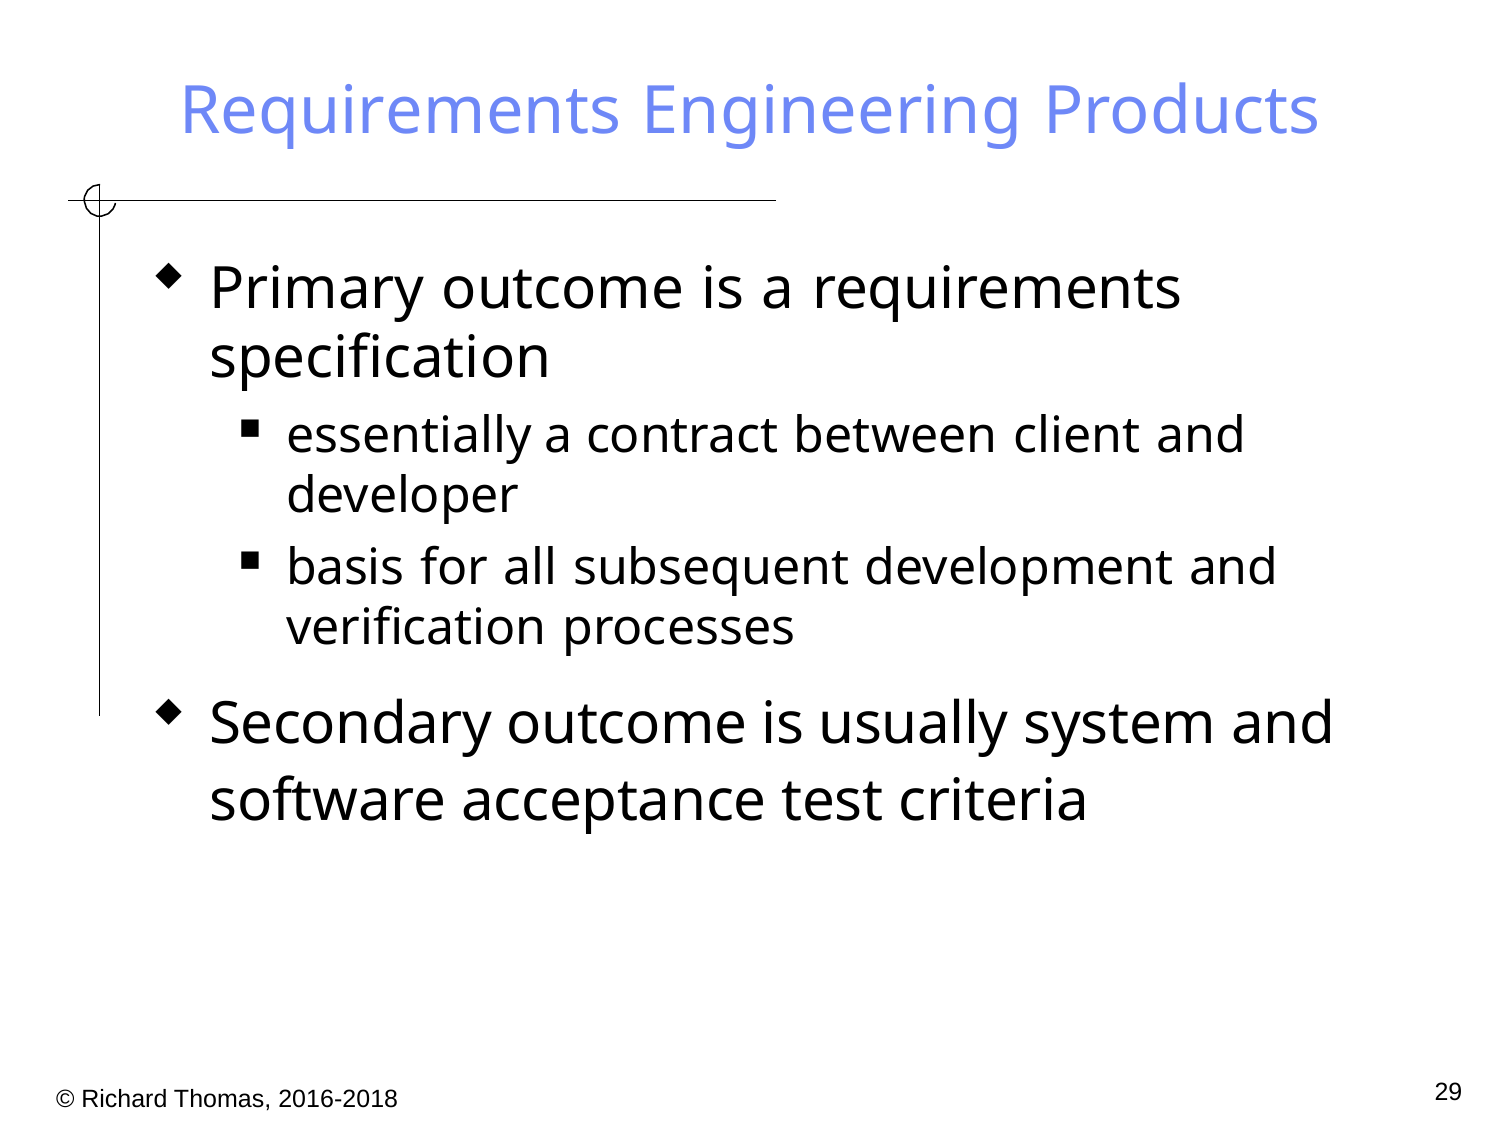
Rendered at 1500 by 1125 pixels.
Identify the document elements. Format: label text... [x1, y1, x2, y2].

text_box Primary outcome is a requirements specification essentially a contract between client and developer basis for all subsequent development and verification processes Secondary outcome is usually system and software acceptance test criteria [148, 249, 1450, 833]
slide_number 29 [1352, 1074, 1463, 1106]
title Requirements Engineering Products [84, 66, 1416, 255]
